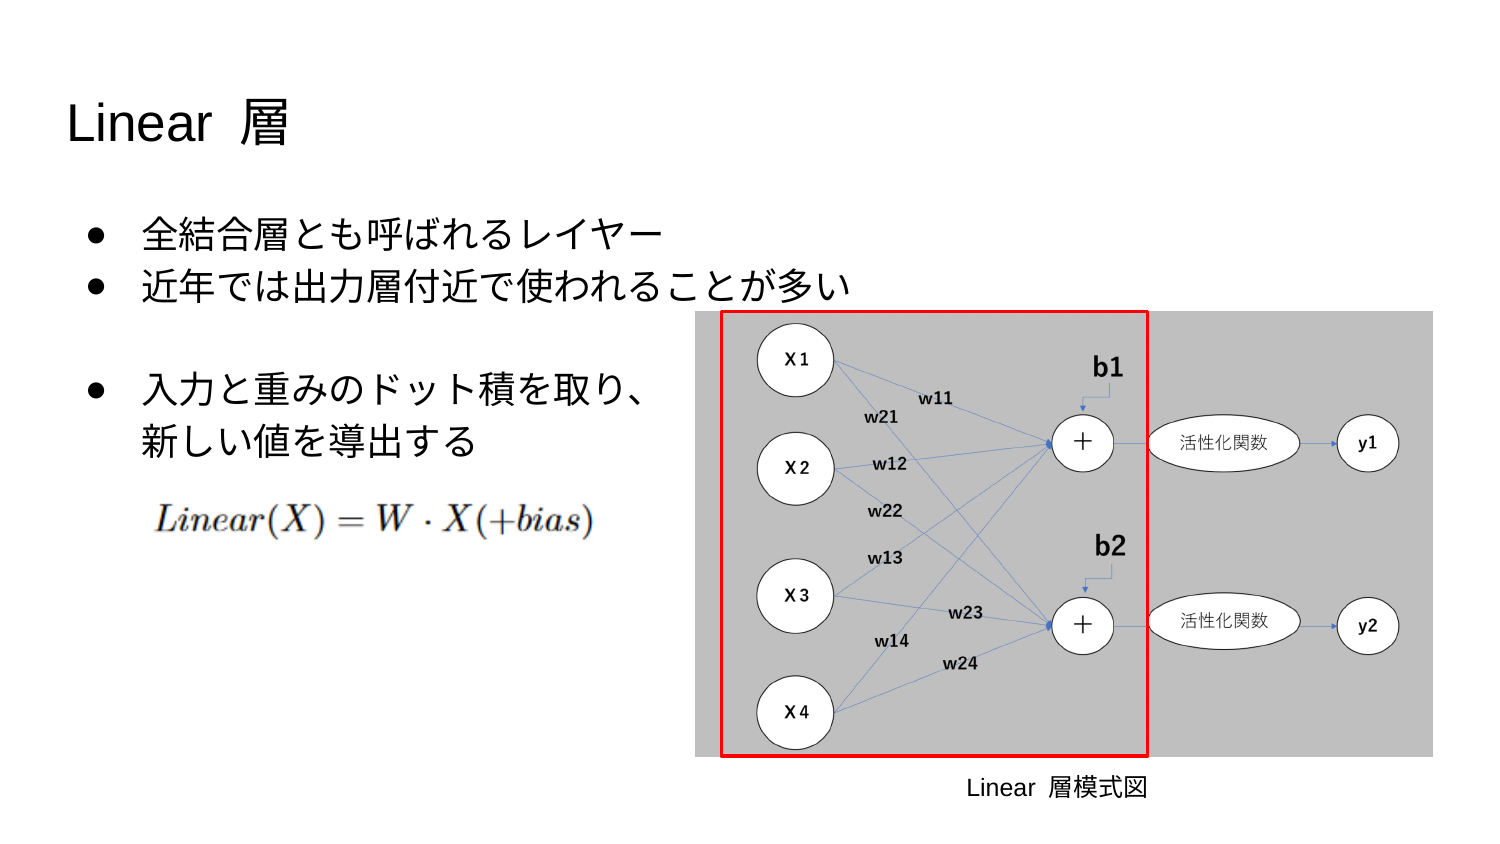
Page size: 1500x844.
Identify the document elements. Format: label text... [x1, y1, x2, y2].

picture [695, 310, 1433, 757]
text_box Linear 層模式図 [951, 765, 1177, 817]
title Linear 層 [51, 72, 1449, 167]
picture [137, 481, 610, 553]
list 全結合層とも呼ばれるレイヤー 近年では出力層付近で使われることが多い 入力と重みのドット積を取り、 新しい値を導出する [51, 189, 1449, 750]
